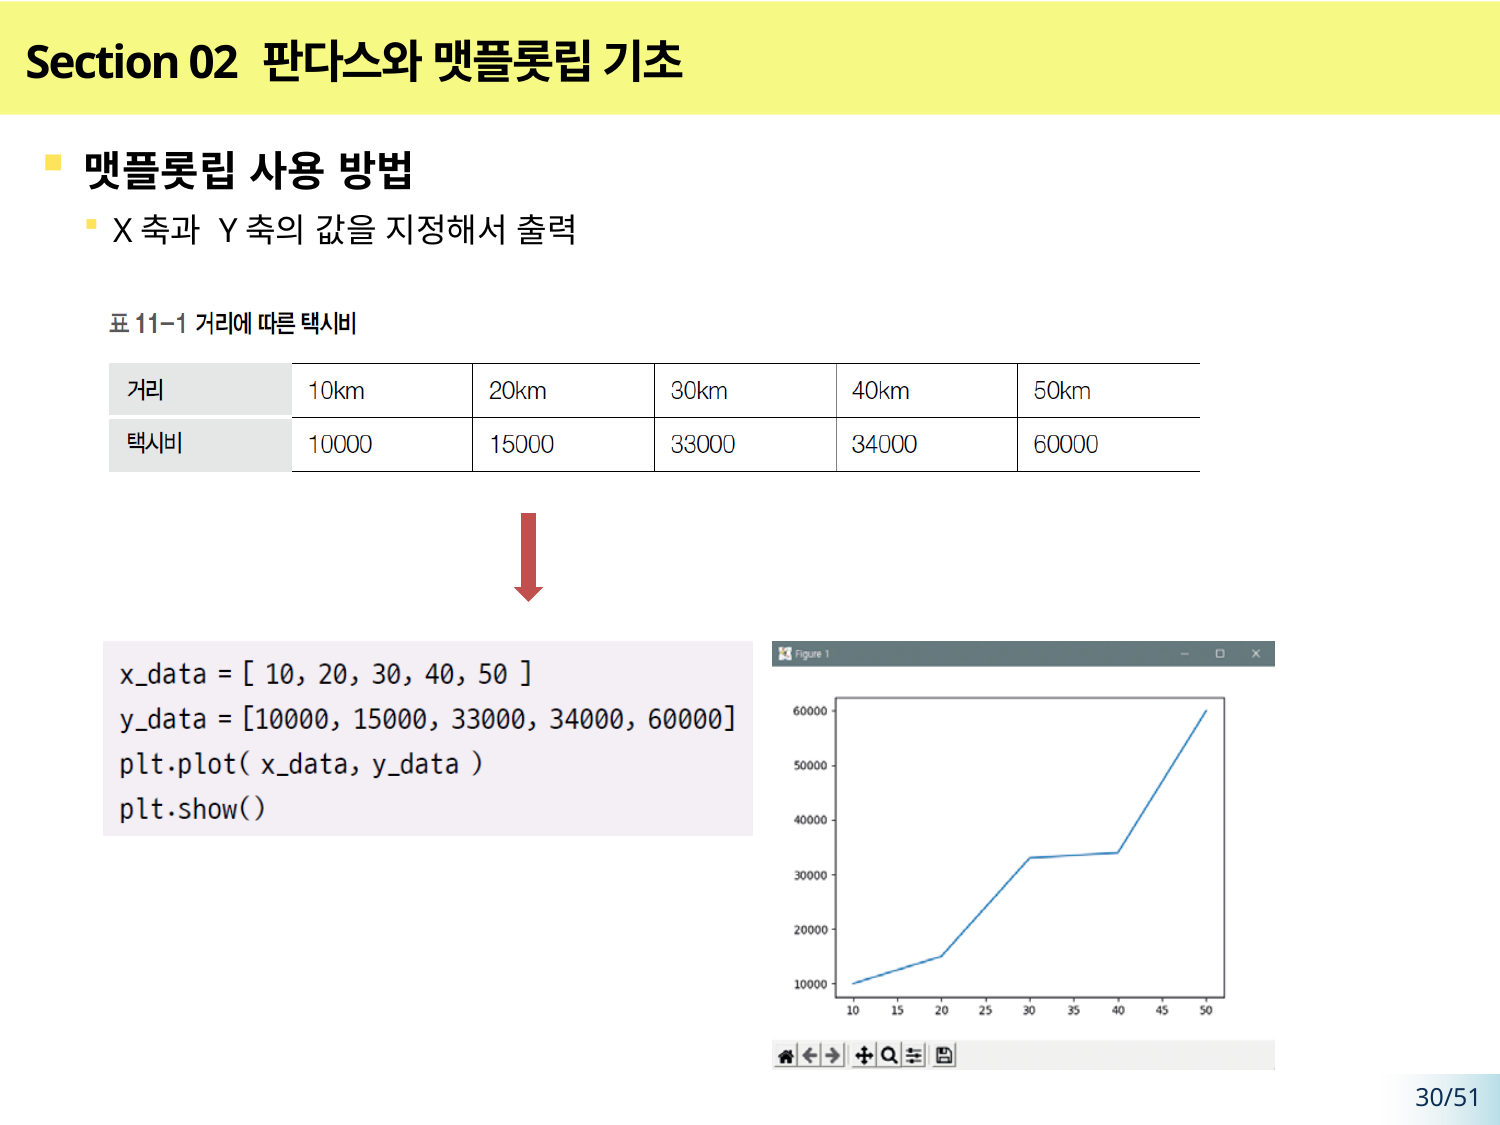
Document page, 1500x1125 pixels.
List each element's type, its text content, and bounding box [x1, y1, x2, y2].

picture [100, 304, 1208, 480]
title Section 02 판다스와 맷플롯립 기초 [10, 21, 1288, 99]
picture [771, 640, 1275, 1070]
picture [103, 640, 753, 837]
text_box [511, 511, 546, 604]
list 맷플롯립 사용 방법 X축과 Y축의 값을 지정해서 출력 [10, 126, 1489, 1057]
